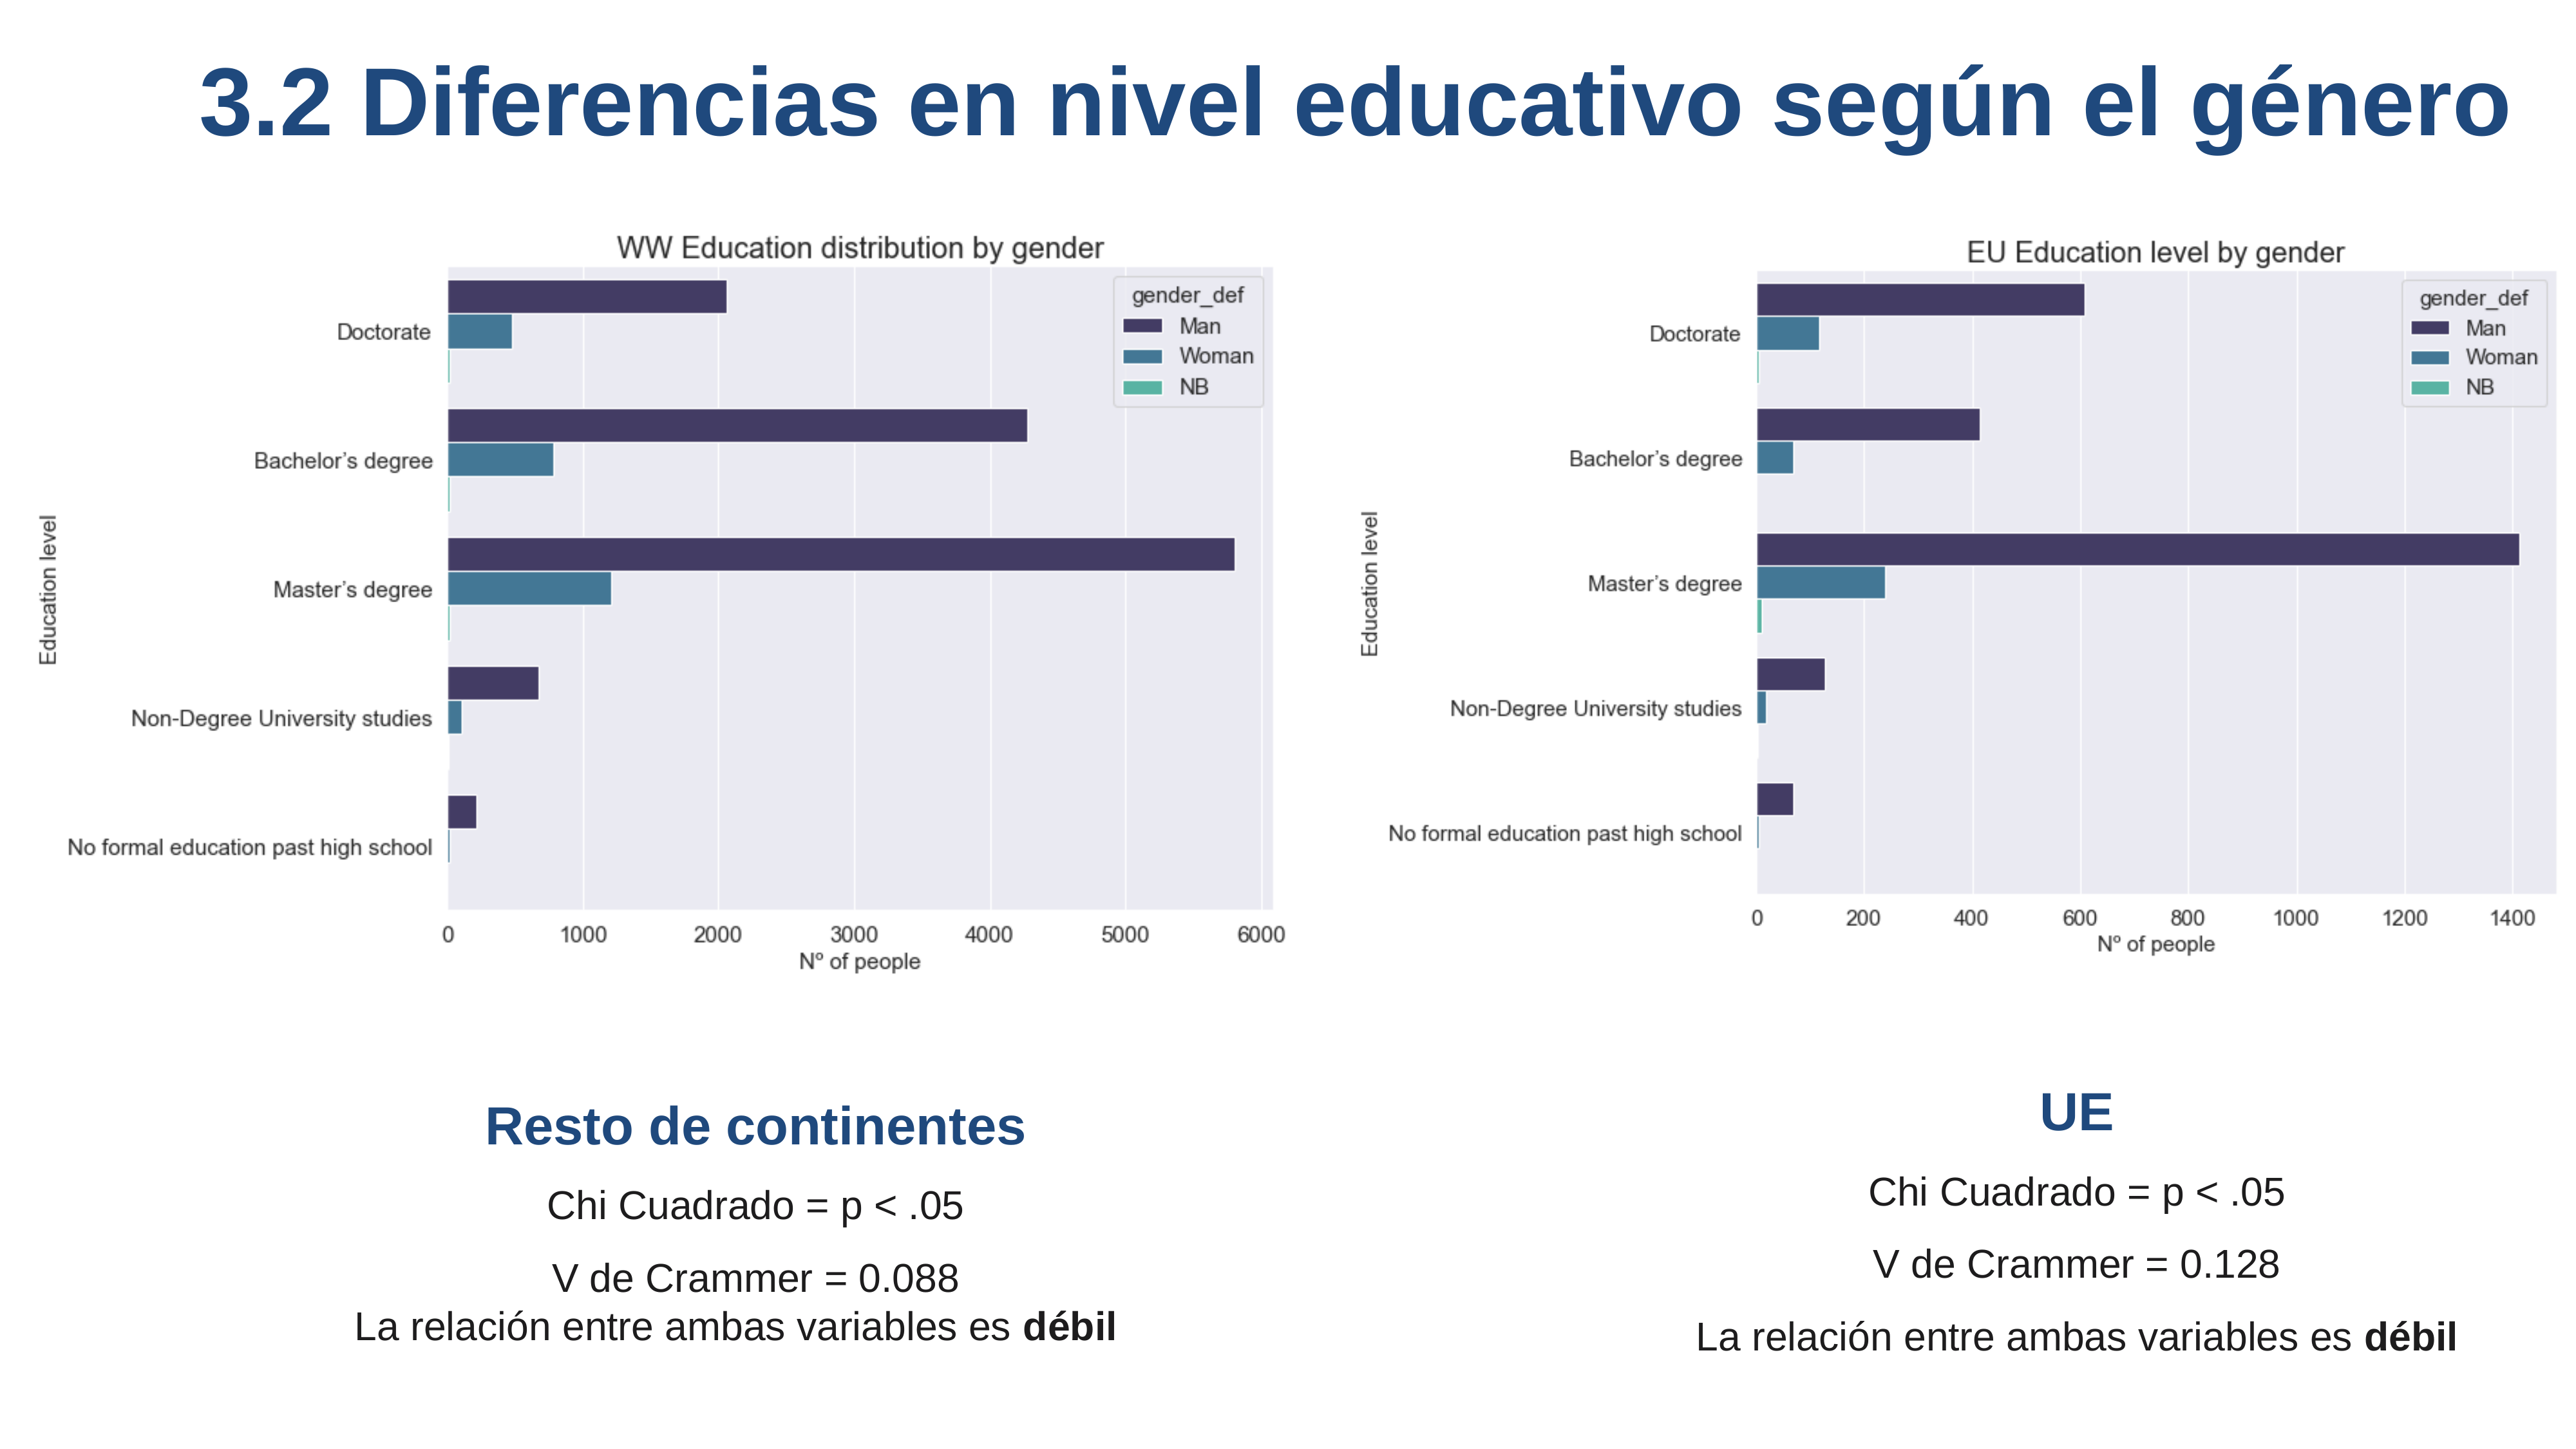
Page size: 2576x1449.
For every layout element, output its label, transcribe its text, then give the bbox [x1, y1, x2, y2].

picture [1353, 231, 2567, 965]
text_box UE Chi Cuadrado = p < .05 V de Crammer = 0.128 La relación entre ambas variables es débil [1656, 1035, 2499, 1368]
text_box 3.2 Diferencias en nivel educativo según el género [96, 34, 2576, 160]
picture [31, 226, 1296, 983]
text_box Resto de continentes Chi Cuadrado = p < .05 V de Crammer = 0.088 La relación entre ambas variables es débil [345, 1048, 1167, 1358]
